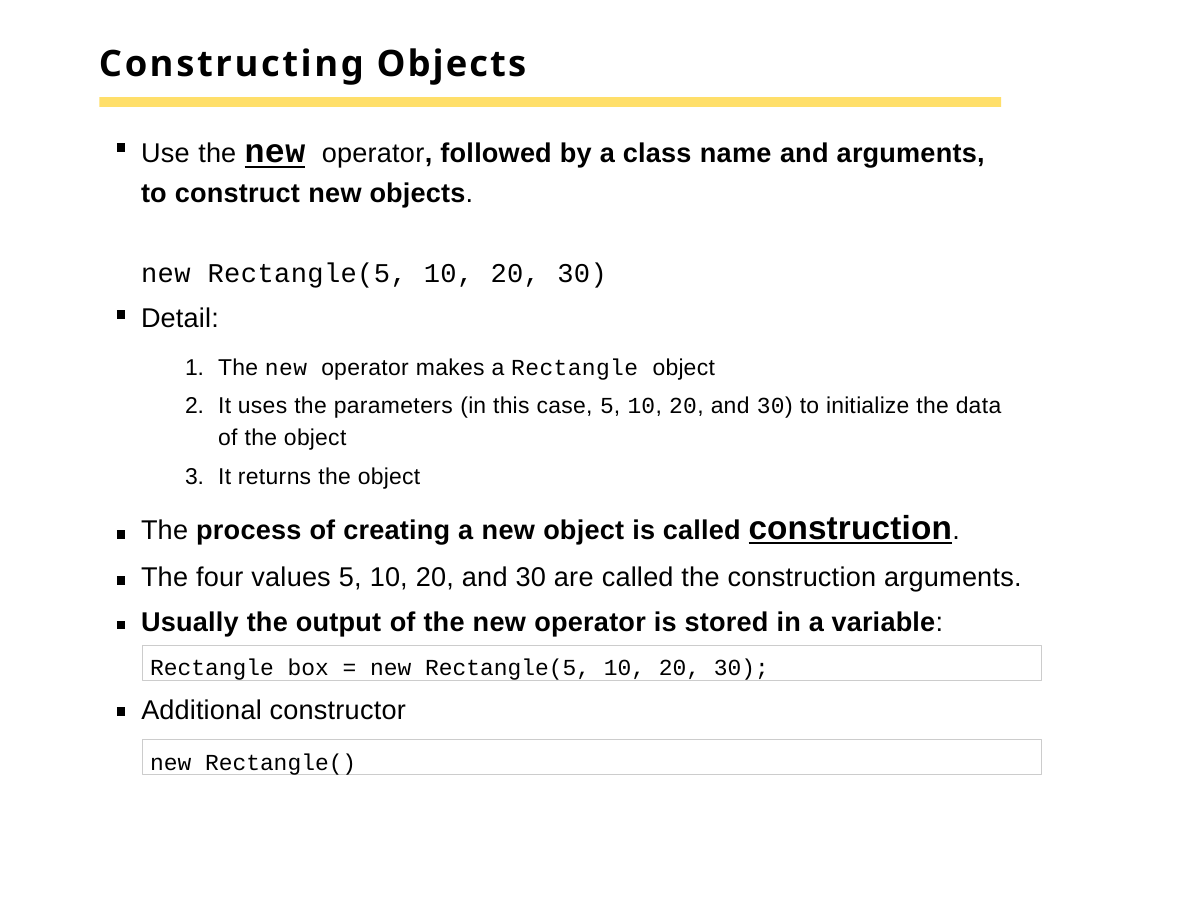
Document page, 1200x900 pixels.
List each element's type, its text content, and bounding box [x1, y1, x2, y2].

text_box Use the new operator, followed by a class name and arguments, to construct new objects. new Rectangle(5, 10, 20, 30) Detail: The new operator makes a Rectangle object It uses the parameters (in this case, 5, 10, 20, and 30) to initialize the data of the object It returns the object The process of creating a new object is called construction. The four values 5, 10, 20, and 30 are called the construction arguments. Usually the output of the new operator is stored in a variable: [139, 122, 1063, 637]
title Constructing Objects [96, 40, 1104, 191]
text_box new Rectangle() [142, 739, 1042, 775]
text_box Rectangle box = new Rectangle(5, 10, 20, 30); [142, 645, 1042, 681]
text_box Additional constructor [139, 692, 411, 726]
